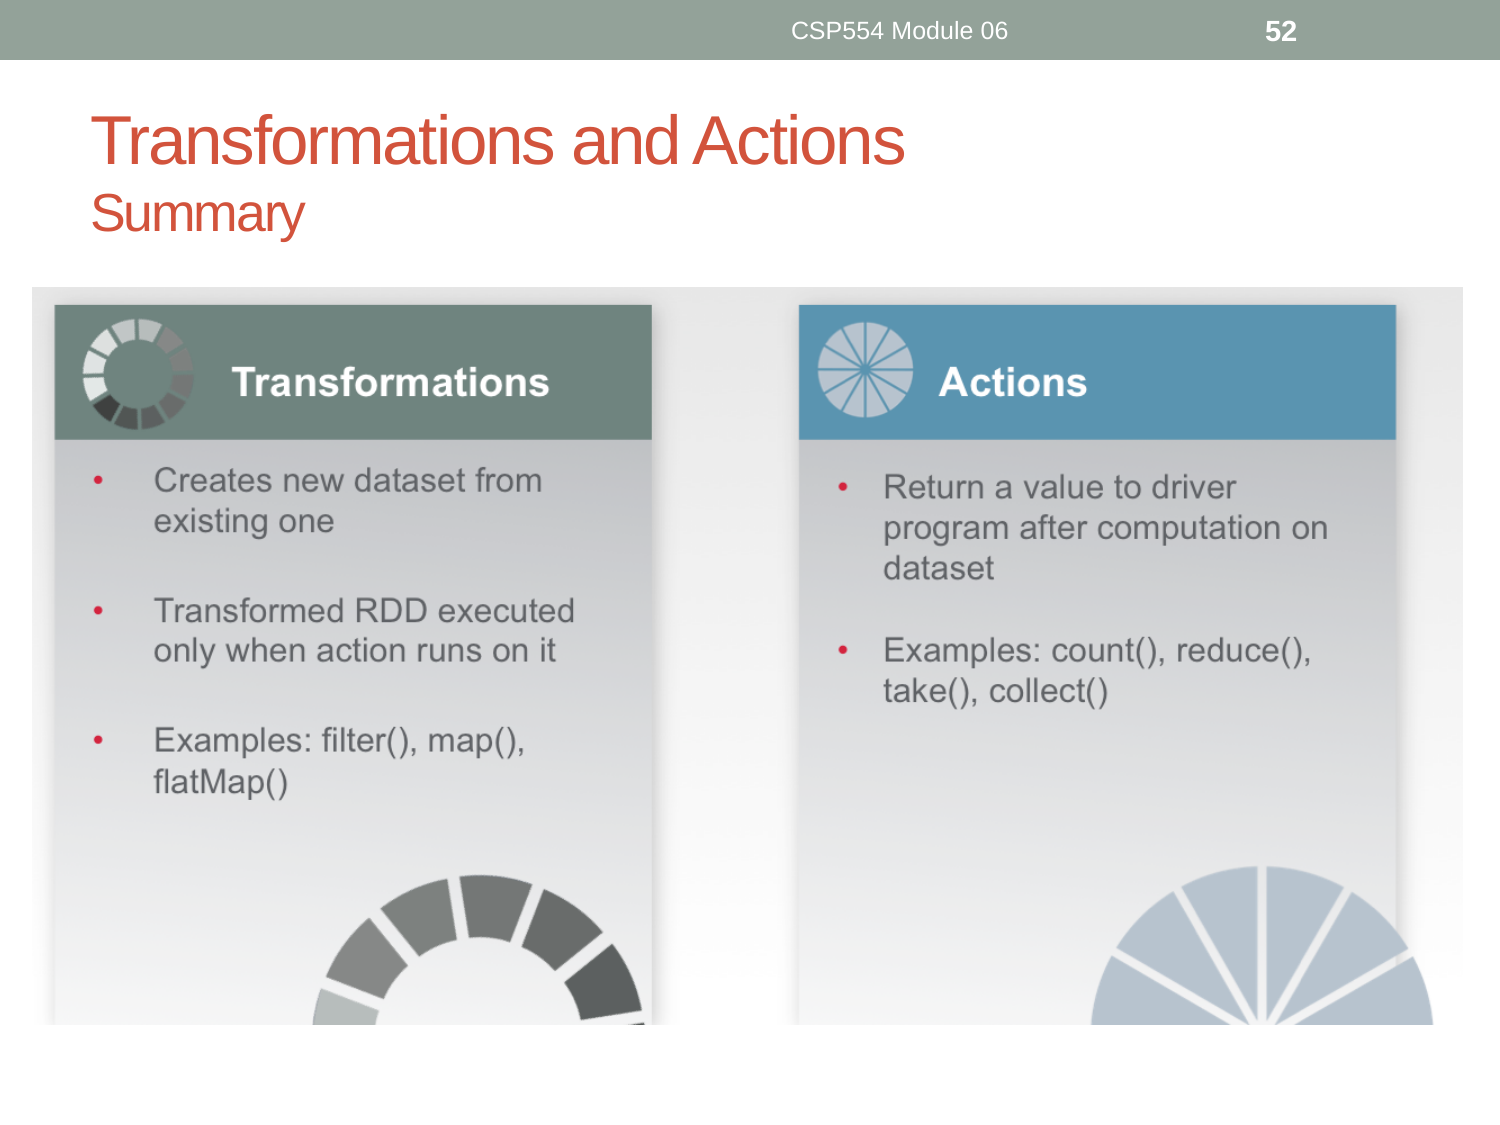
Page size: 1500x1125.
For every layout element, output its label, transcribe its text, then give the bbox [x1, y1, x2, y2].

slide_number 52 [1250, 3, 1425, 57]
picture [32, 287, 1463, 1026]
footer CSP554 Module 06 [562, 3, 1238, 57]
title Transformations and Actions Summary [75, 87, 1425, 250]
